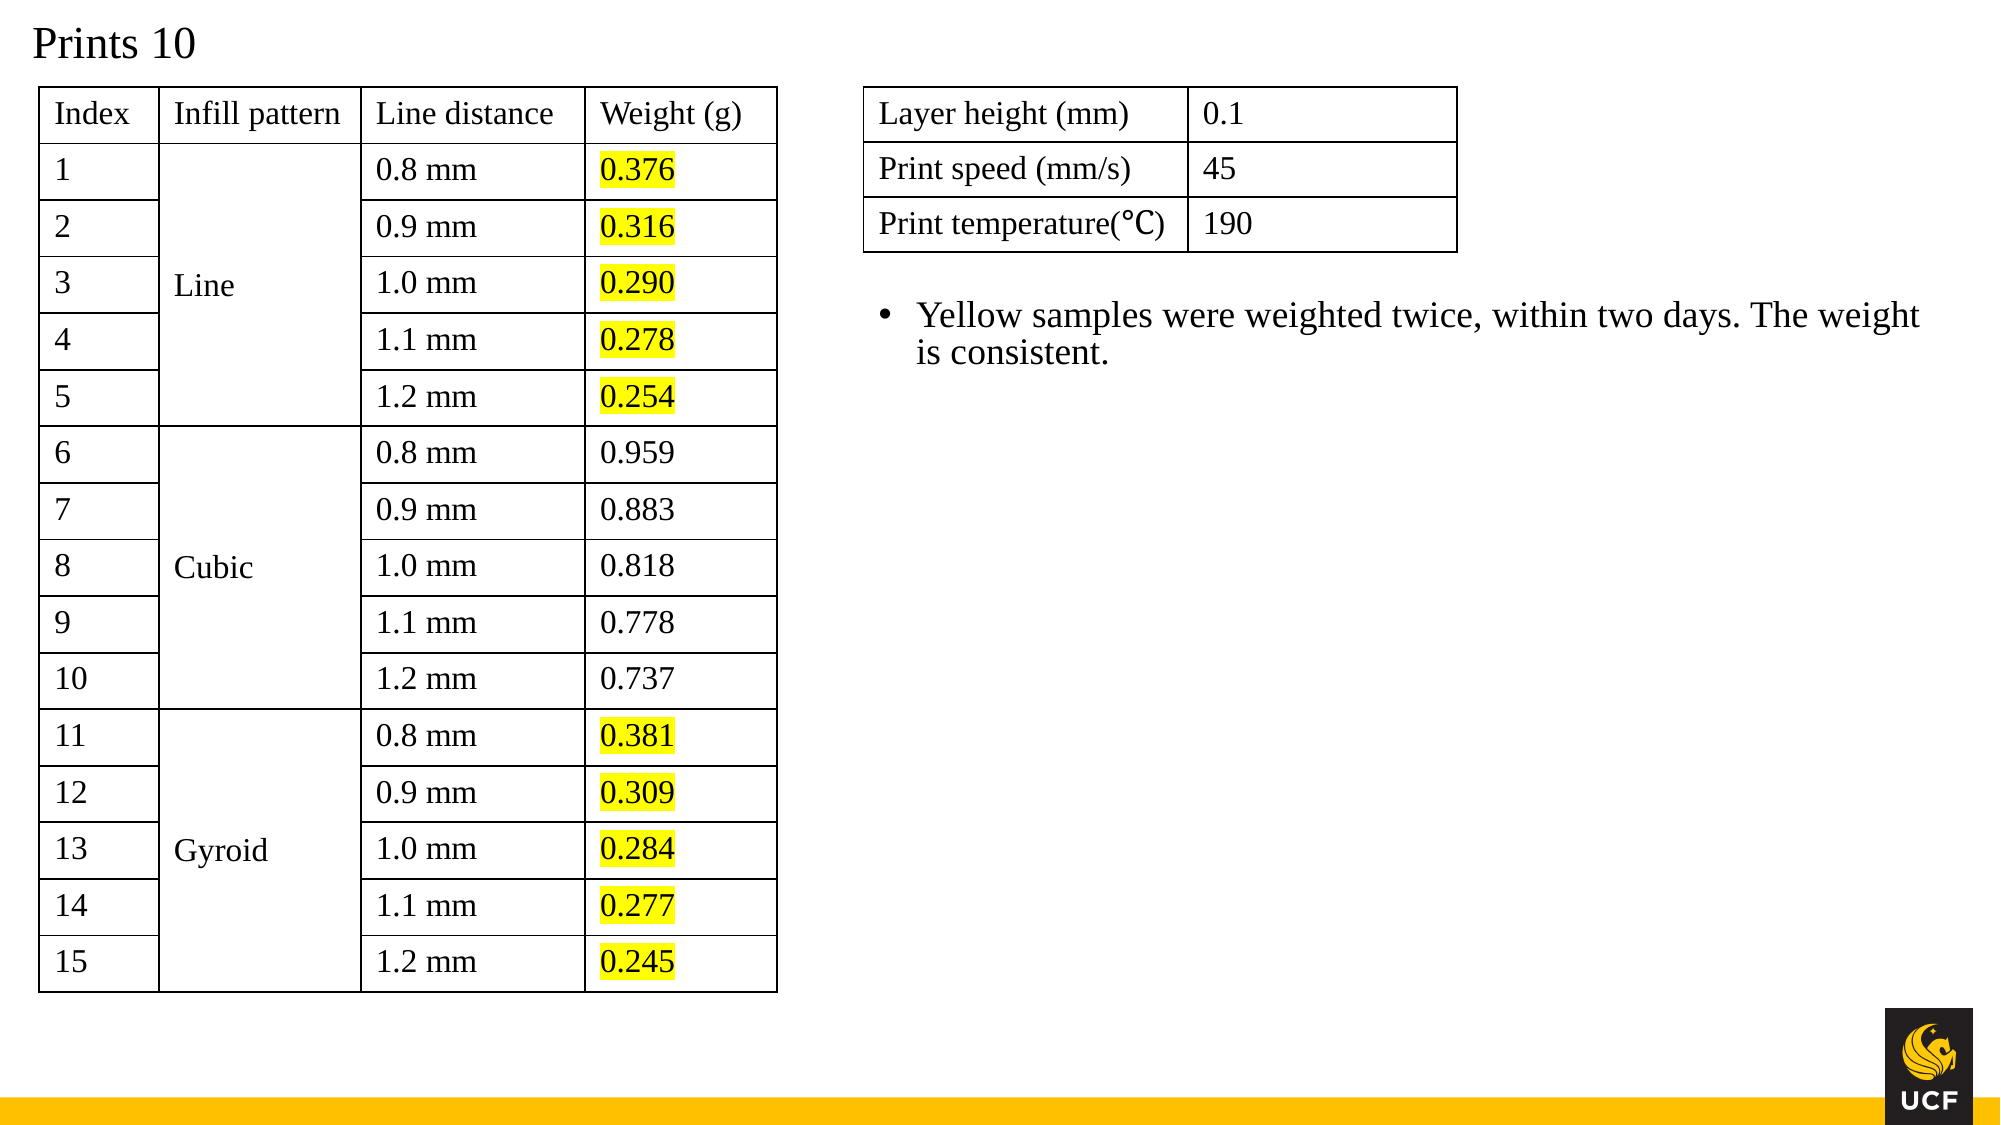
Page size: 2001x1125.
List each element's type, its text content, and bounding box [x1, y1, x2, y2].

table_cell 0.290 [586, 257, 776, 312]
table_cell 1 [40, 144, 158, 199]
table_header Weight (g) [586, 88, 776, 143]
table_header Index [40, 88, 158, 143]
table_header Line distance [362, 88, 584, 143]
table_cell 0.737 [586, 654, 776, 708]
table_cell 3 [40, 257, 158, 312]
table_cell 13 [40, 823, 158, 878]
table_cell 1.0 mm [362, 540, 584, 595]
table_cell 0.254 [586, 371, 776, 425]
table_header Layer height (mm) [864, 88, 1187, 141]
table_cell 45 [1189, 143, 1456, 196]
table_cell 0.8 mm [362, 427, 584, 482]
table_cell 190 [1189, 198, 1456, 251]
table_cell 10 [40, 654, 158, 708]
table_cell 0.278 [586, 314, 776, 369]
table_cell 1.2 mm [362, 371, 584, 425]
table_cell 0.309 [586, 767, 776, 821]
table_cell 0.376 [586, 144, 776, 199]
table_cell 4 [40, 314, 158, 369]
table_cell 15 [40, 936, 158, 991]
table_cell 7 [40, 484, 158, 539]
table_cell 1.2 mm [362, 936, 584, 991]
table_cell 0.883 [586, 484, 776, 539]
table_cell Cubic [160, 427, 360, 708]
table_cell 0.818 [586, 540, 776, 595]
table_cell 0.8 mm [362, 710, 584, 765]
table_cell 0.959 [586, 427, 776, 482]
list Yellow samples were weighted twice, within two days. The weight is consistent. [863, 289, 1961, 486]
table_cell 1.2 mm [362, 654, 584, 708]
table_cell 1.1 mm [362, 314, 584, 369]
table_cell 11 [40, 710, 158, 765]
table_header 0.1 [1189, 88, 1456, 141]
table_cell 1.1 mm [362, 597, 584, 652]
table_cell 0.381 [586, 710, 776, 765]
table_cell 2 [40, 201, 158, 256]
table_cell 1.1 mm [362, 880, 584, 935]
table_cell 1.0 mm [362, 823, 584, 878]
table_cell 0.778 [586, 597, 776, 652]
table_cell 0.8 mm [362, 144, 584, 199]
picture [1885, 1008, 1973, 1125]
table_cell 14 [40, 880, 158, 935]
table_cell 0.9 mm [362, 484, 584, 539]
table_cell Print temperature(℃) [864, 198, 1187, 251]
table_header Infill pattern [160, 88, 360, 143]
table_cell Line [160, 144, 360, 425]
table_cell 9 [40, 597, 158, 652]
table_cell 0.9 mm [362, 767, 584, 821]
table_cell 0.9 mm [362, 201, 584, 256]
table_cell Gyroid [160, 710, 360, 991]
table_cell 0.245 [586, 936, 776, 991]
table_cell 8 [40, 540, 158, 595]
table_cell 5 [40, 371, 158, 425]
table_cell 6 [40, 427, 158, 482]
table_cell 0.316 [586, 201, 776, 256]
title Prints 10 [17, 0, 2000, 87]
table_cell Print speed (mm/s) [864, 143, 1187, 196]
table_cell 12 [40, 767, 158, 821]
table_cell 1.0 mm [362, 257, 584, 312]
table_cell 0.284 [586, 823, 776, 878]
table_cell 0.277 [586, 880, 776, 935]
